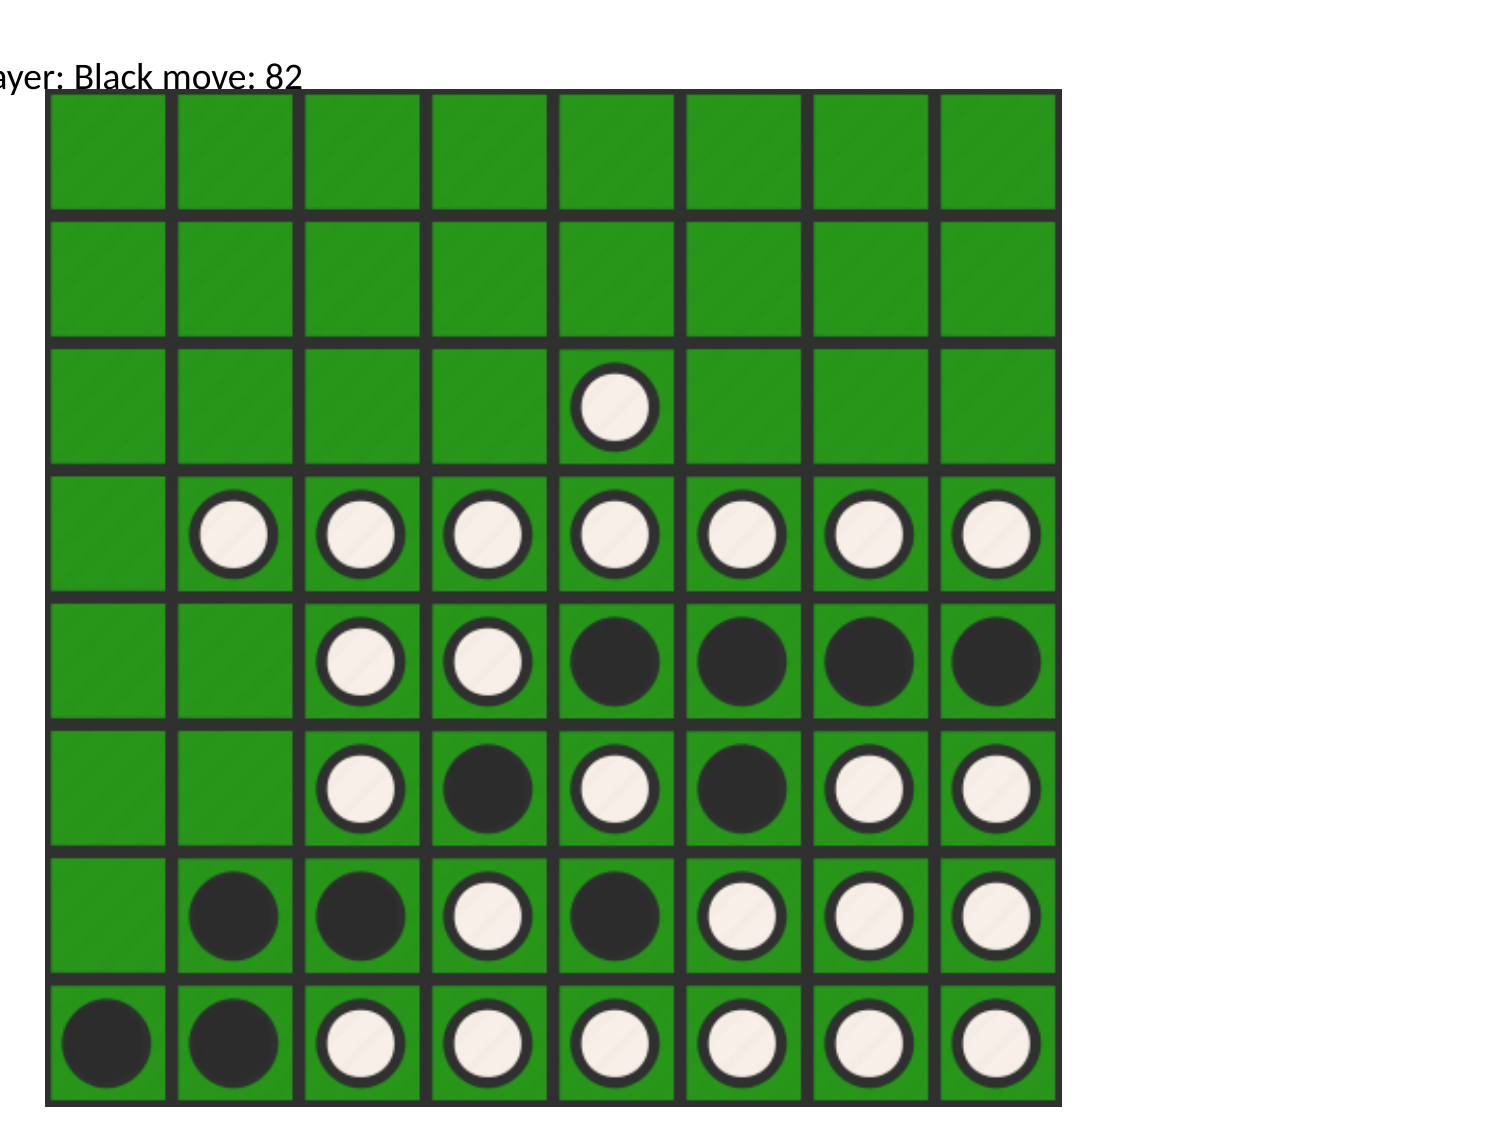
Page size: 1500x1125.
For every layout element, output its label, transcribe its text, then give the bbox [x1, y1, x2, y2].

picture [44, 89, 1062, 1107]
text_box turn: 31 player: Black move: 82 [0, 44, 319, 105]
